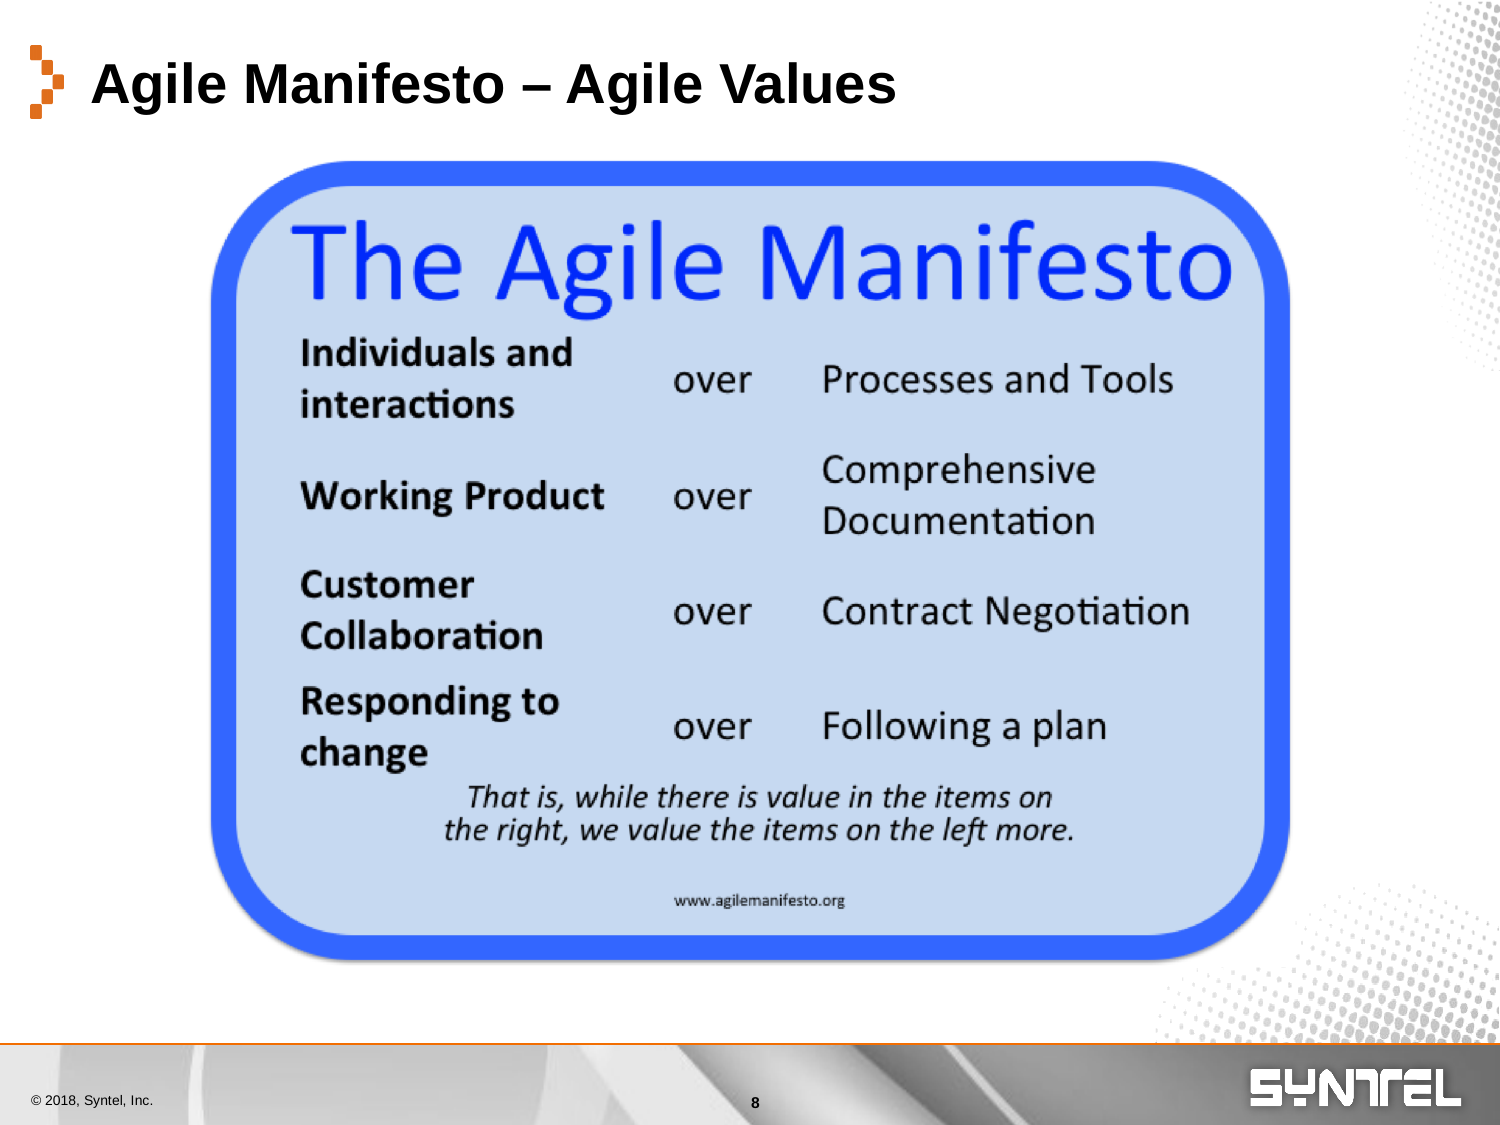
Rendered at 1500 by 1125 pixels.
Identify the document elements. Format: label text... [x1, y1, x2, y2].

picture [204, 157, 1296, 968]
picture [30, 45, 64, 119]
picture [1250, 1069, 1462, 1112]
title Agile Manifesto – Agile Values [90, 28, 1462, 135]
